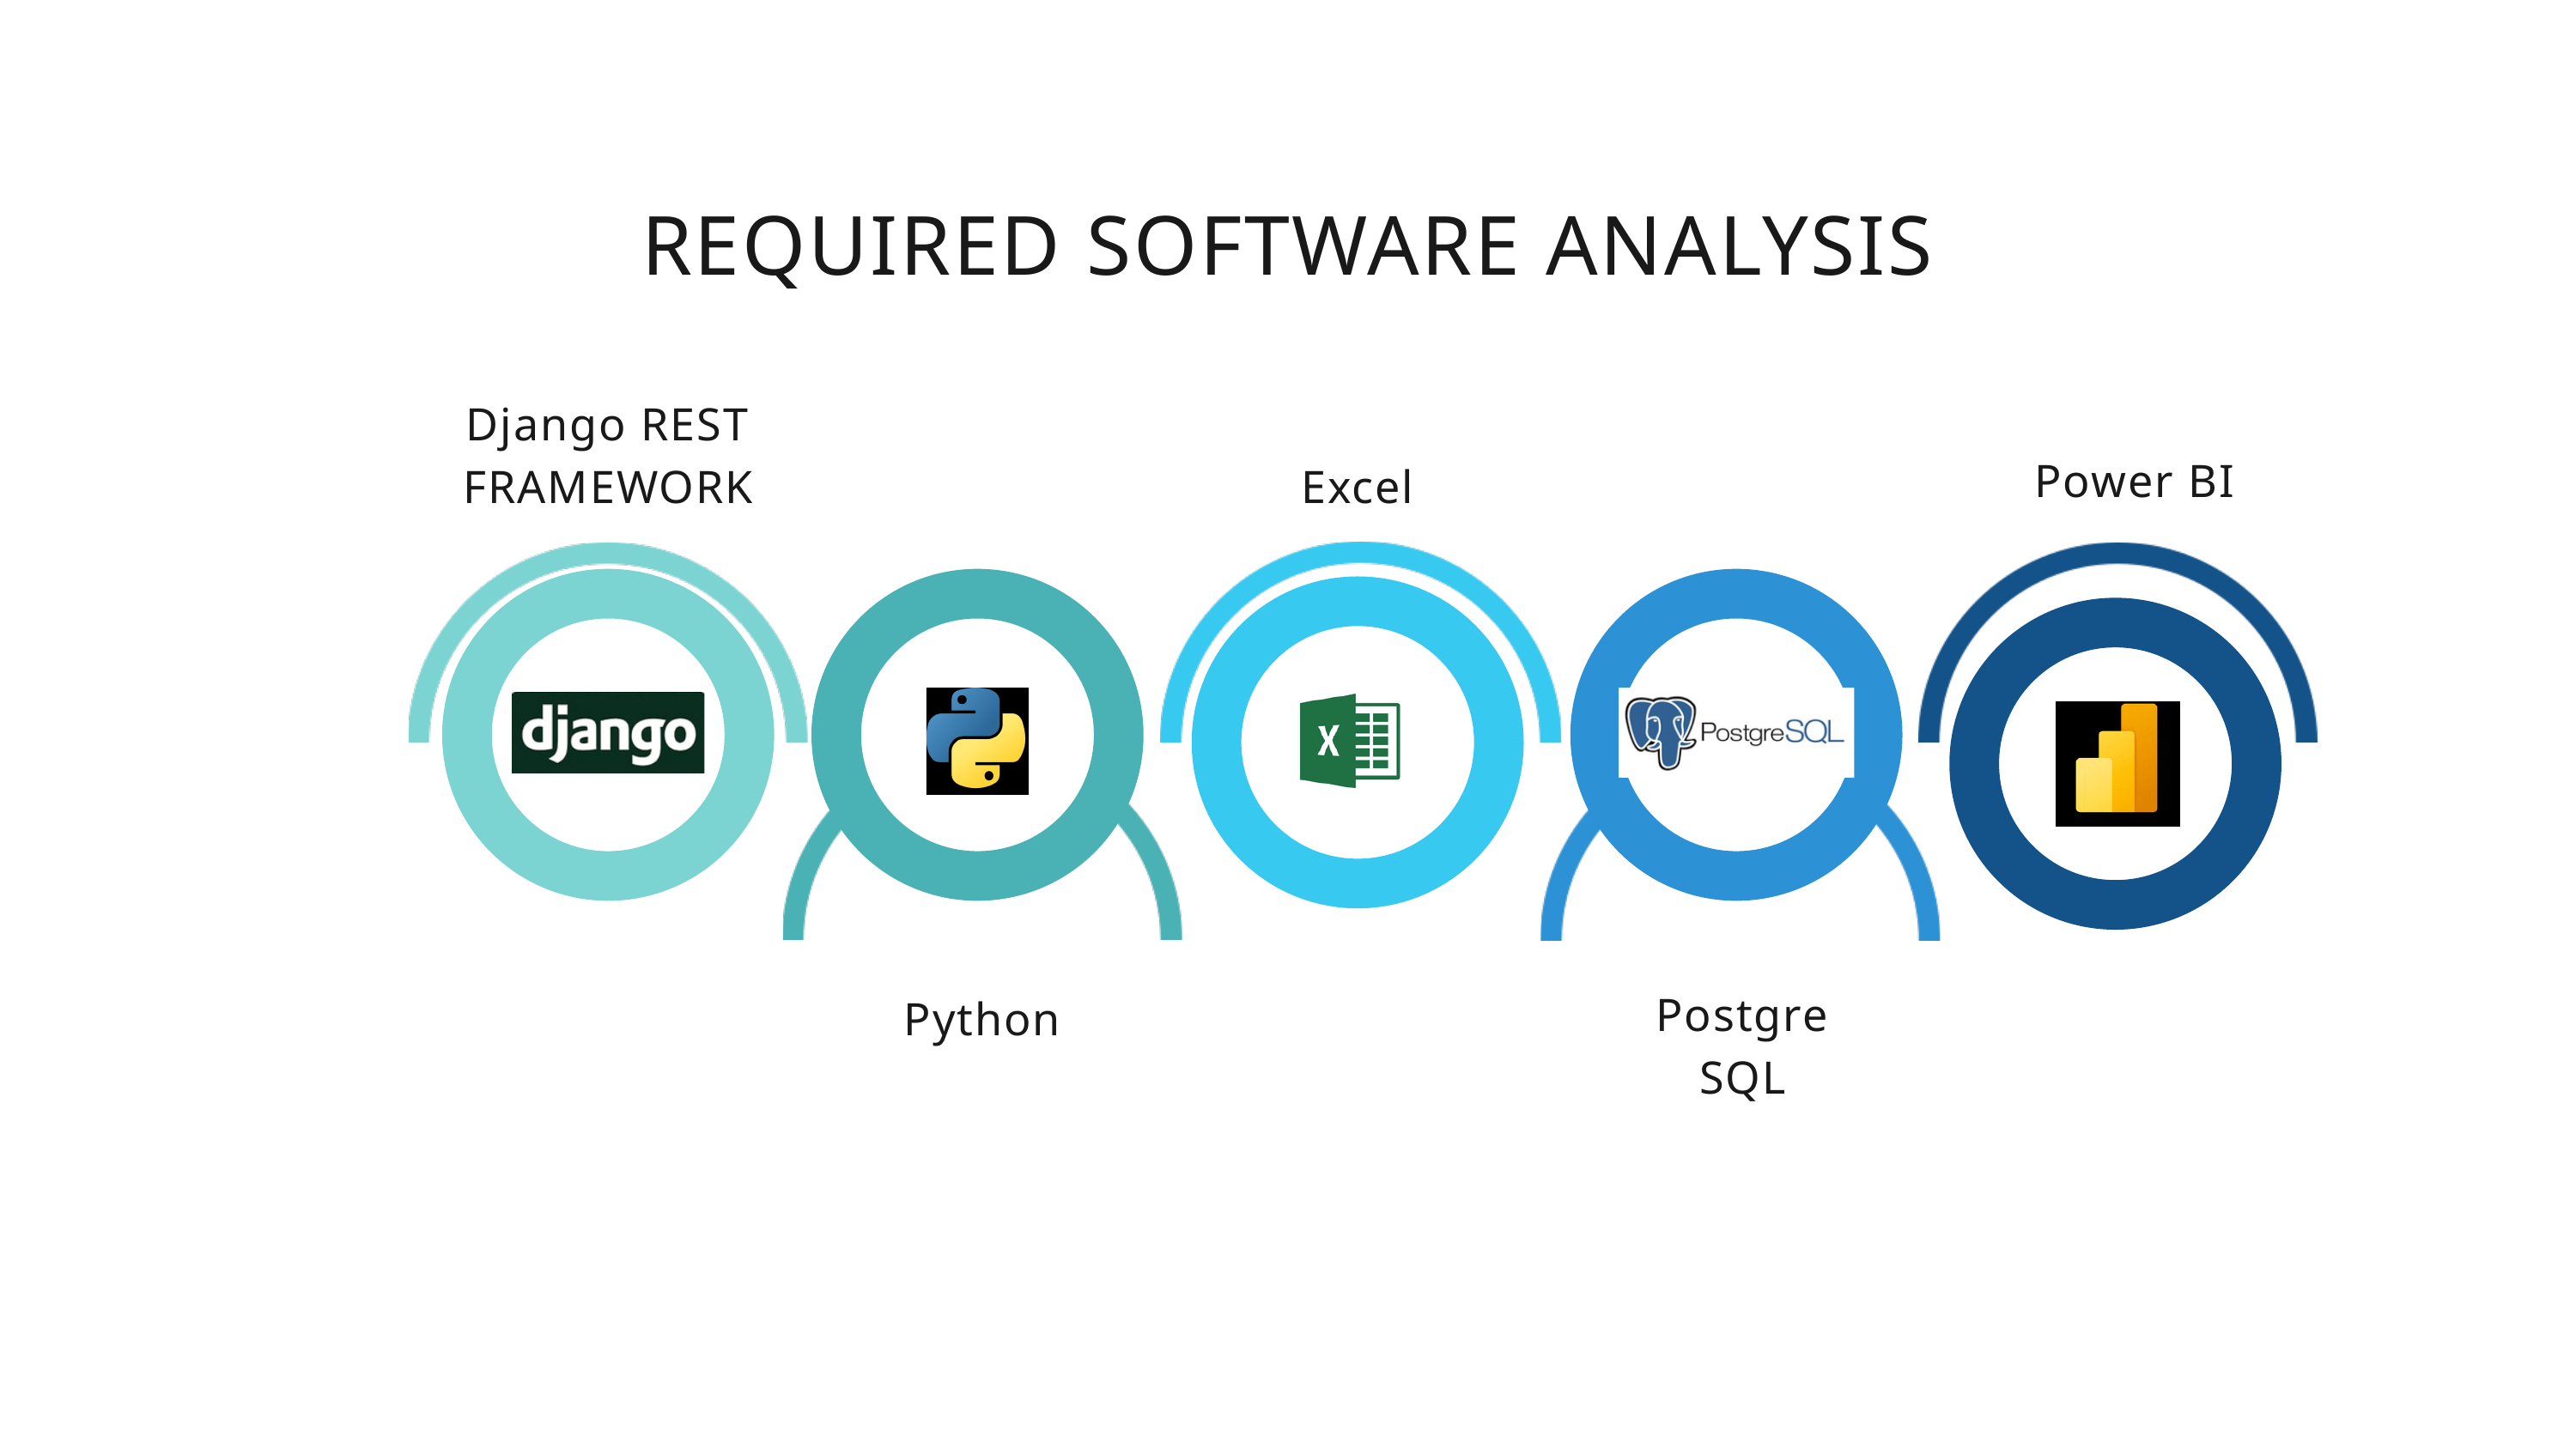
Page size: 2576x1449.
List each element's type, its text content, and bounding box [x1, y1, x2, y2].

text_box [478, 190, 2098, 354]
text_box Power BI [1917, 444, 2351, 507]
text_box [1540, 740, 1941, 941]
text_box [835, 593, 1120, 876]
text_box Postgre SQL [1607, 977, 1878, 1103]
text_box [466, 593, 750, 876]
text_box [1918, 543, 2318, 743]
text_box Excel [1141, 449, 1574, 512]
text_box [1973, 621, 2257, 906]
text_box Django REST FRAMEWORK [392, 386, 824, 512]
text_box [782, 740, 1182, 940]
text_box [1216, 601, 1499, 884]
text_box Python [772, 982, 1194, 1045]
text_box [1595, 593, 1878, 876]
text_box [1160, 542, 1562, 743]
text_box [408, 543, 808, 743]
